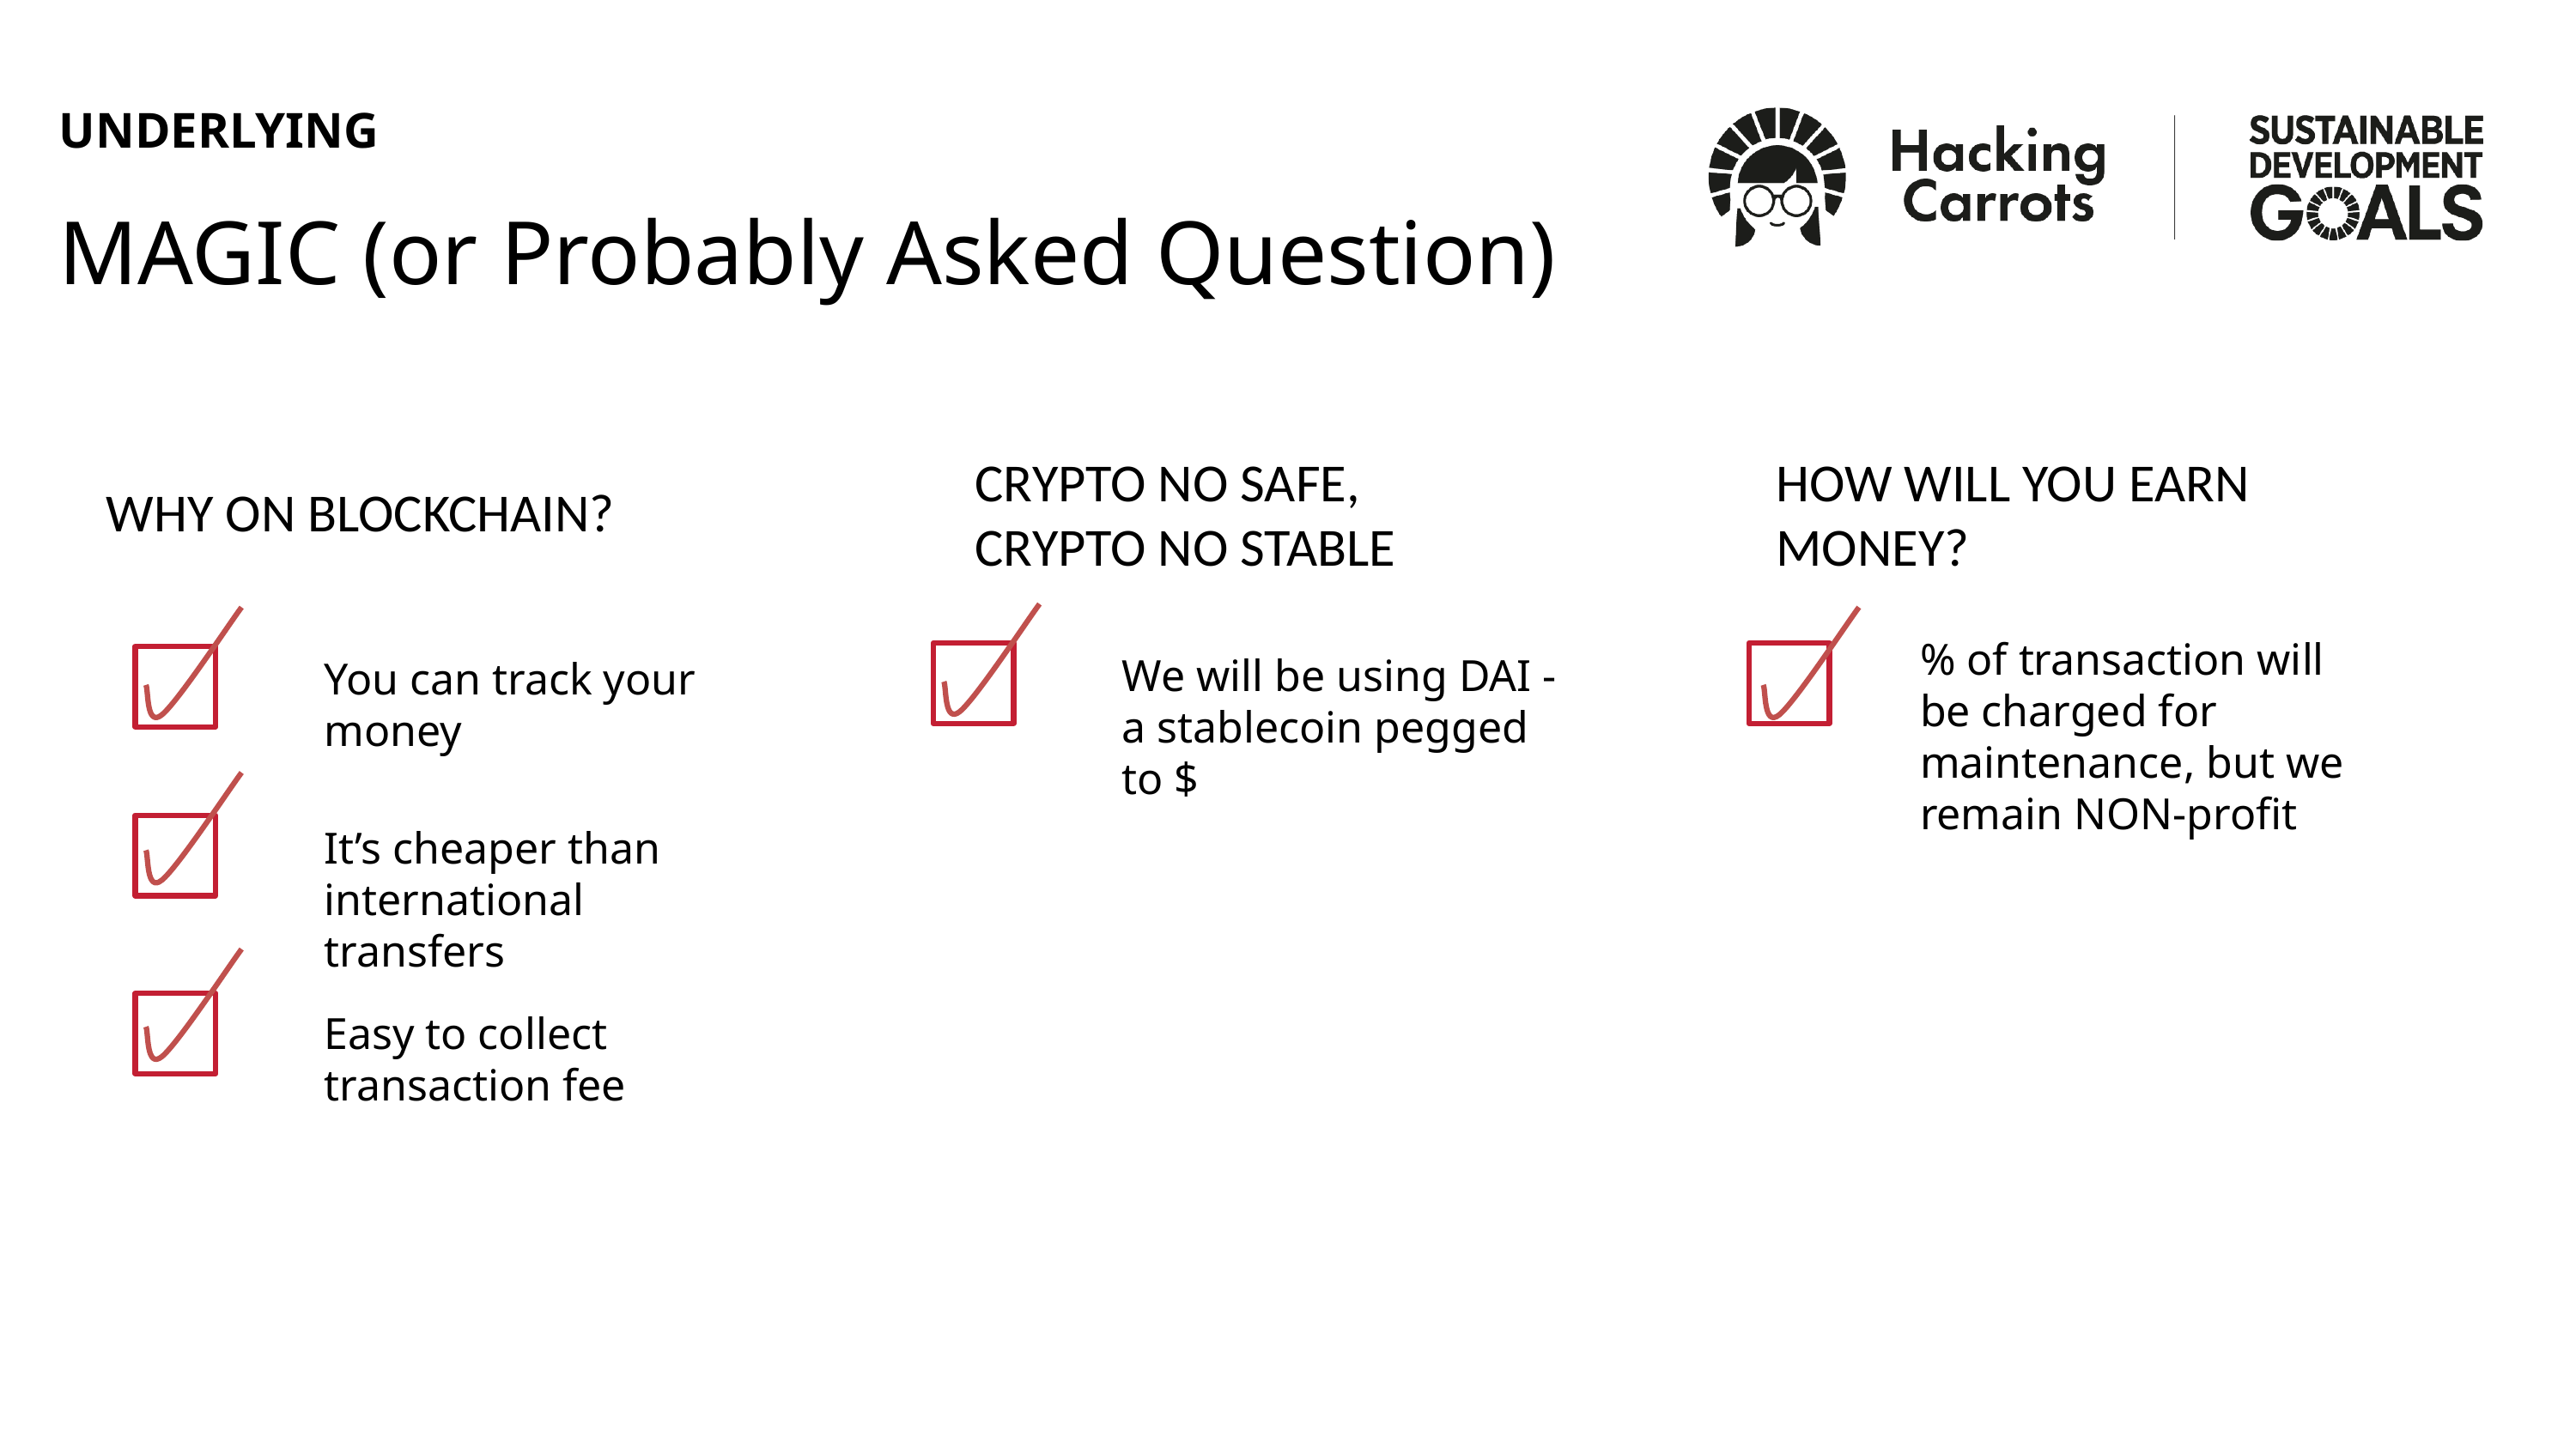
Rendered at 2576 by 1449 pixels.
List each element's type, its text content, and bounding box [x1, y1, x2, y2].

text_box Easy to collect transaction fee [311, 993, 775, 1187]
text_box [1763, 607, 1859, 718]
text_box [1748, 643, 1830, 724]
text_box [58, 85, 1648, 279]
text_box CRYPTO NO SAFE, CRYPTO NO STABLE [962, 434, 1545, 531]
text_box [145, 949, 242, 1060]
text_box [944, 603, 1040, 714]
text_box We will be using DAI - a stablecoin pegged to $ [1109, 635, 1574, 770]
text_box WHY ON BLOCKCHAIN? [93, 465, 993, 561]
text_box [135, 993, 216, 1074]
text_box % of transaction will be charged for maintenance, but we remain NON-profit [1907, 619, 2372, 754]
text_box [135, 646, 216, 727]
text_box You can track your money [311, 639, 775, 773]
text_box HOW WILL YOU EARN MONEY? [1763, 434, 2345, 531]
text_box [145, 607, 242, 718]
text_box [145, 773, 242, 883]
text_box It’s cheaper than international transfers [311, 807, 775, 904]
text_box [135, 815, 216, 896]
picture [1652, 80, 2541, 277]
text_box [933, 643, 1014, 724]
